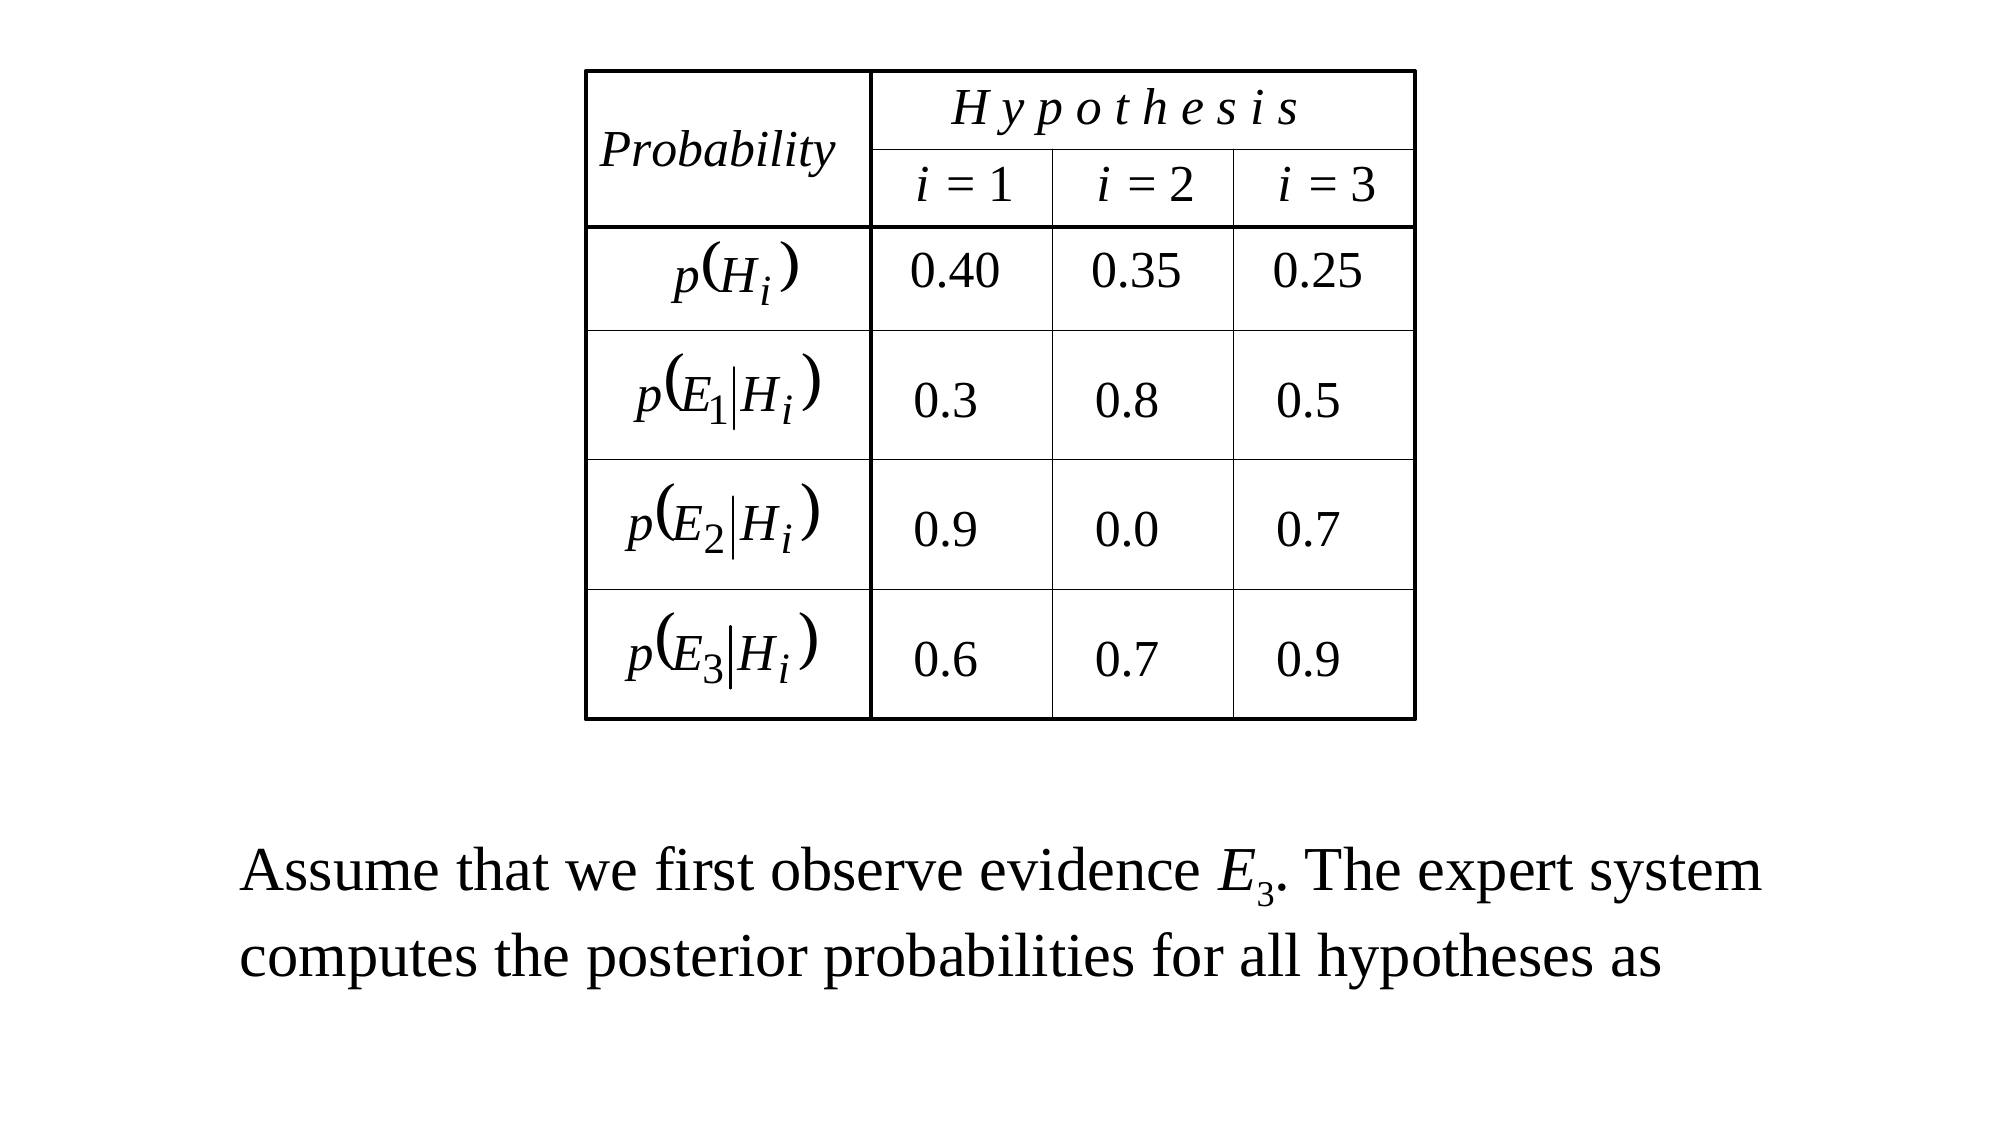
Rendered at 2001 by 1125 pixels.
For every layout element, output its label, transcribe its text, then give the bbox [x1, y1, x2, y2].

picture [580, 66, 1419, 723]
text_box Assume that we first observe evidence E3. The expert system computes the posterior probabilities for all hypotheses as [168, 820, 1829, 1040]
